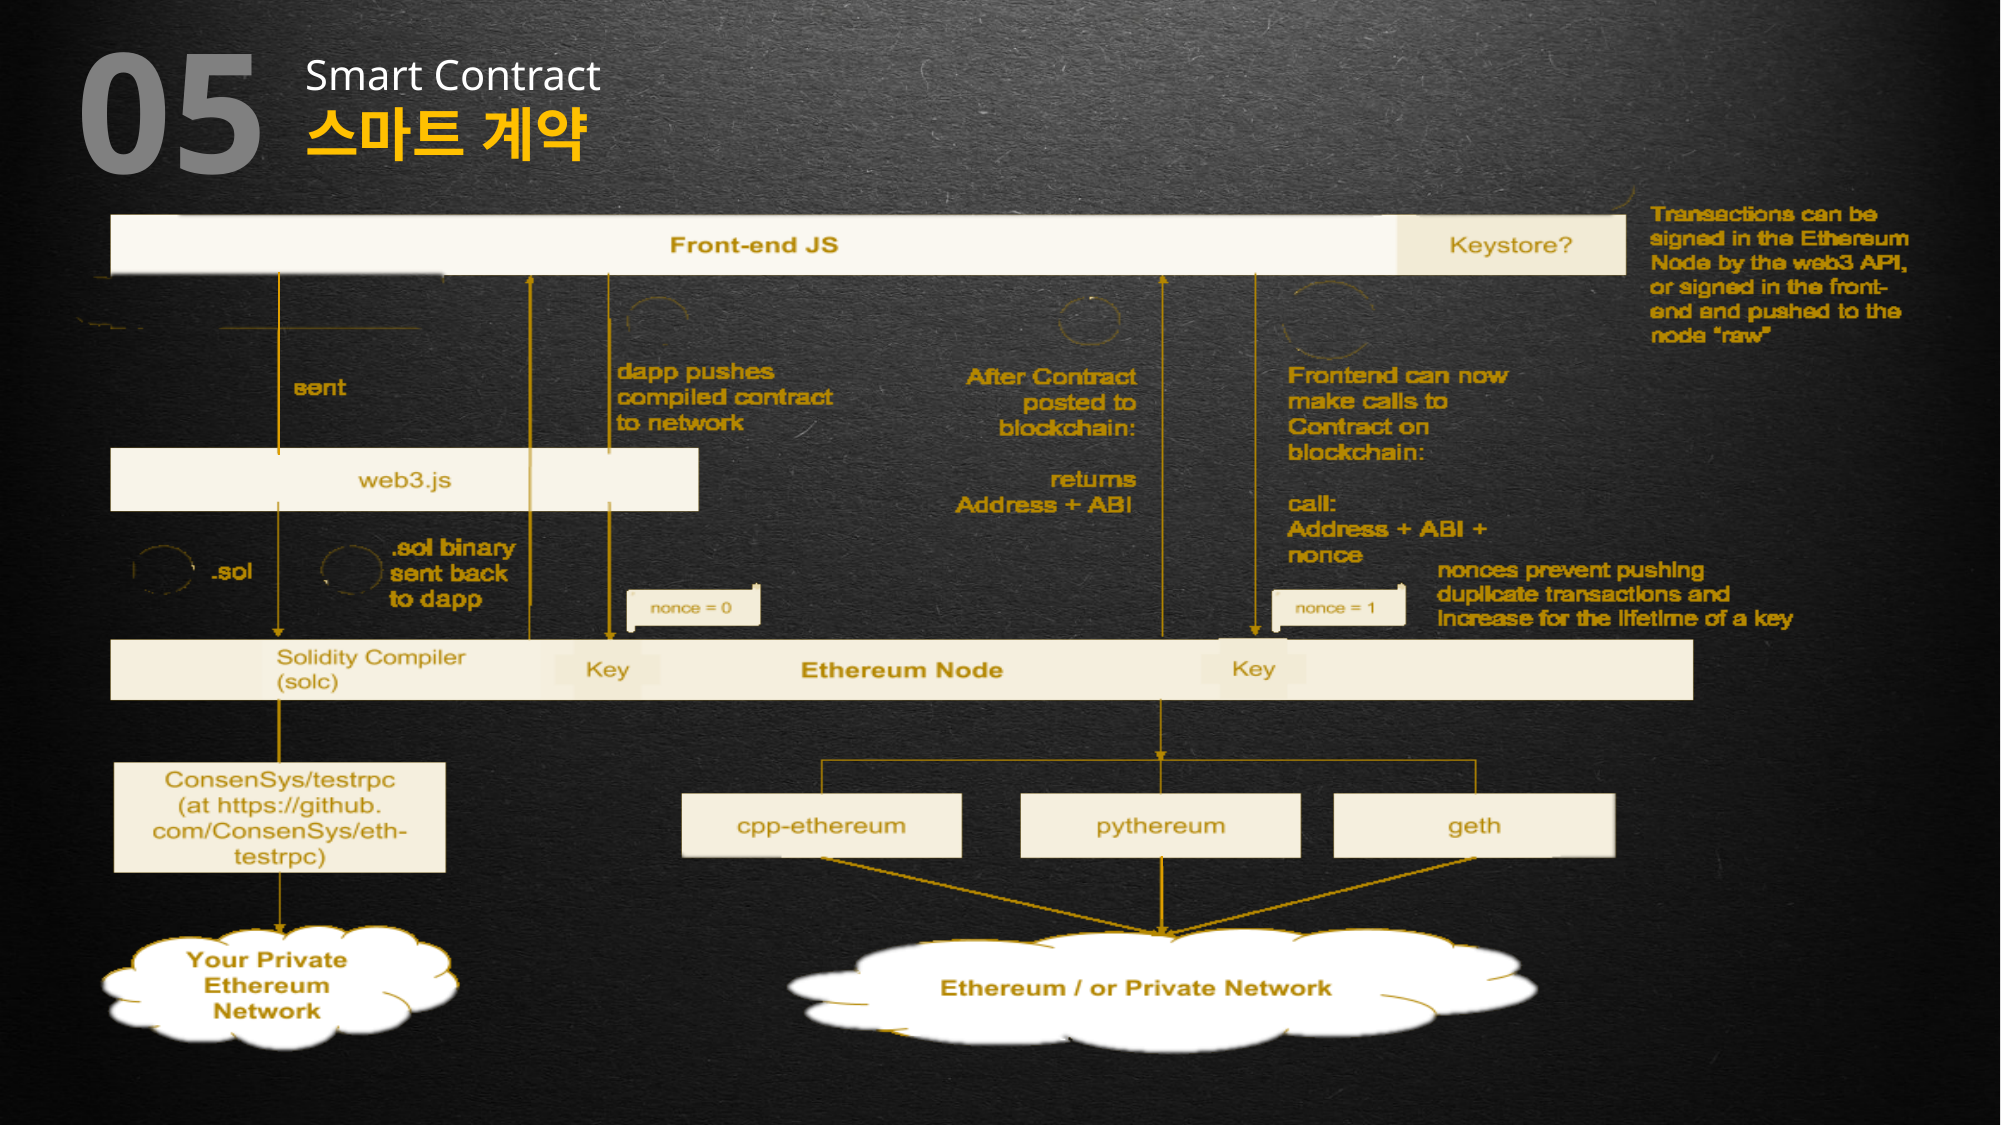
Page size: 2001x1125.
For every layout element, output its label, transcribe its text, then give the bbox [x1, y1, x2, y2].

text_box 스마트 계약 [291, 91, 693, 176]
text_box 05 [62, 0, 291, 176]
text_box Smart Contract [291, 41, 693, 91]
picture [0, 0, 2001, 1125]
